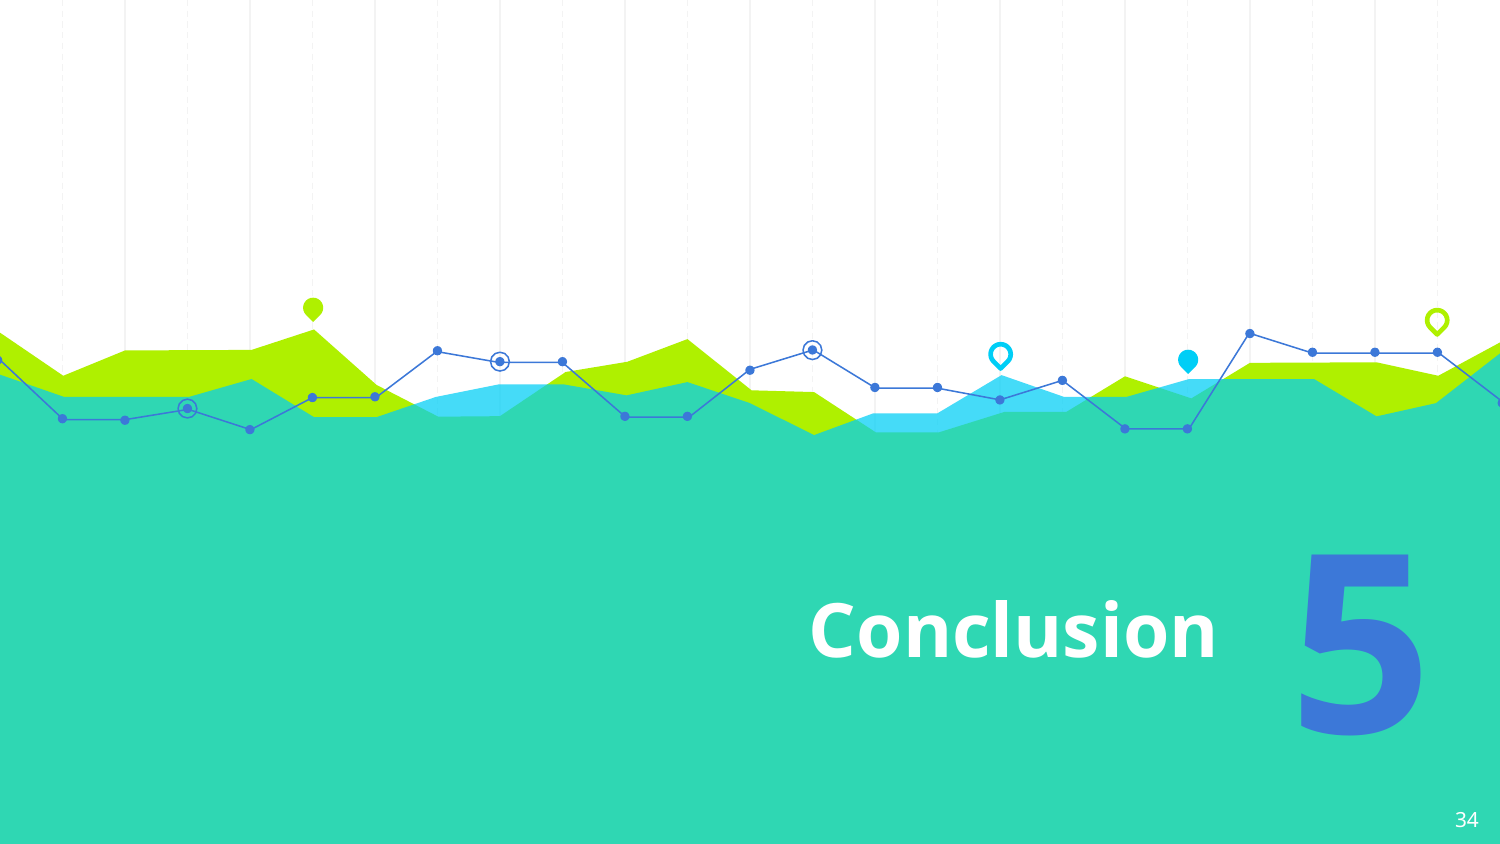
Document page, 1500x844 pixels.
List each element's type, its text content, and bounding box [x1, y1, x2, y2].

text_box 5 [1216, 600, 1500, 799]
slide_number ‹#› [1403, 791, 1494, 844]
title Conclusion [378, 497, 1235, 688]
